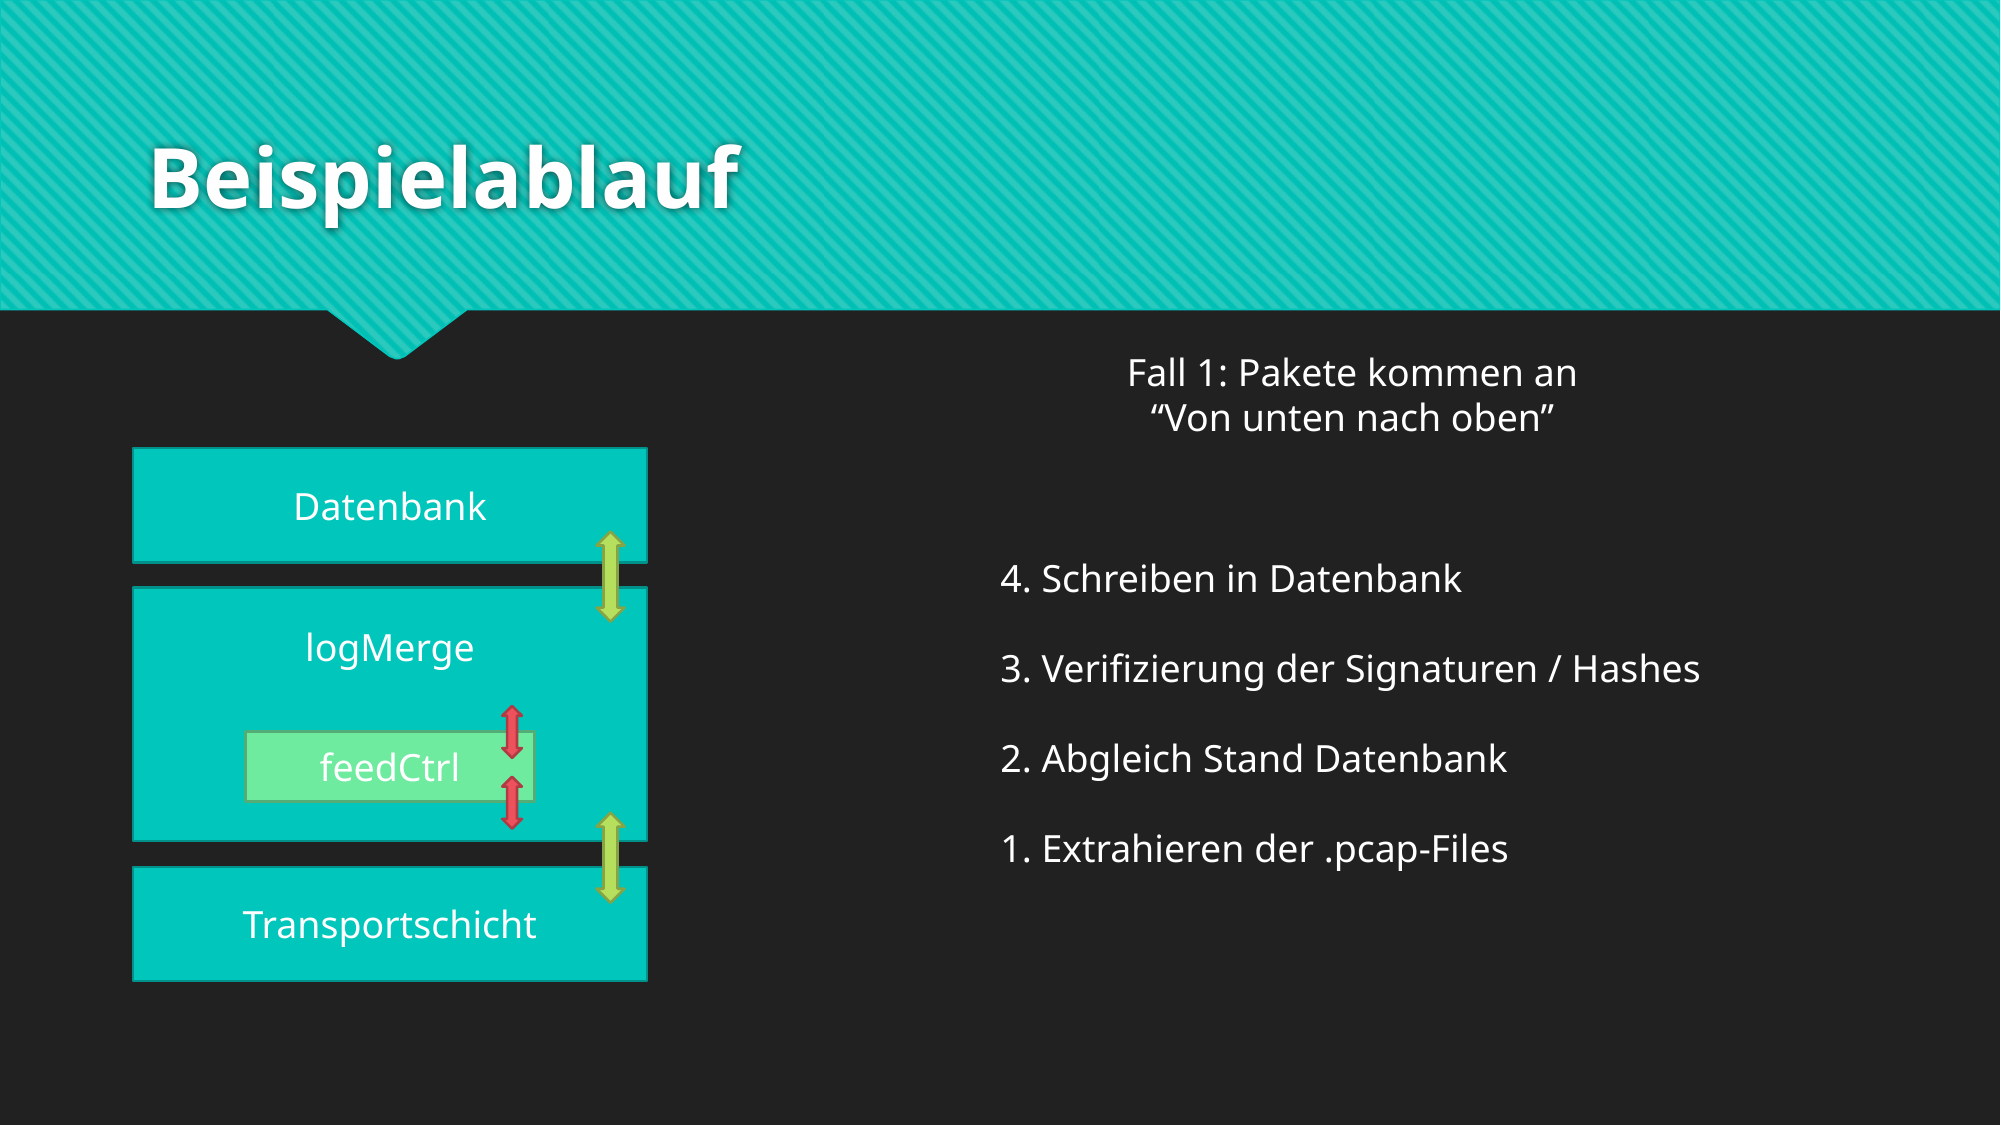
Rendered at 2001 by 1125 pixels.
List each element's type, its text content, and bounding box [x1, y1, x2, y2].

text_box [595, 530, 626, 623]
text_box [501, 775, 524, 830]
text_box logMerge [132, 586, 648, 842]
text_box Fall 1: Pakete kommen an “Von unten nach oben” [1047, 341, 1659, 447]
text_box [501, 705, 524, 759]
text_box feedCtrl [244, 730, 536, 803]
text_box Datenbank [132, 447, 648, 564]
title Beispielablauf [132, 73, 1868, 233]
text_box Transportschicht [132, 866, 648, 982]
text_box 4. Schreiben in Datenbank 3. Verifizierung der Signaturen / Hashes 2. Abgleich Stand Datenbank 1. Extrahieren der .pcap-Files [985, 547, 1765, 878]
text_box [595, 811, 626, 904]
